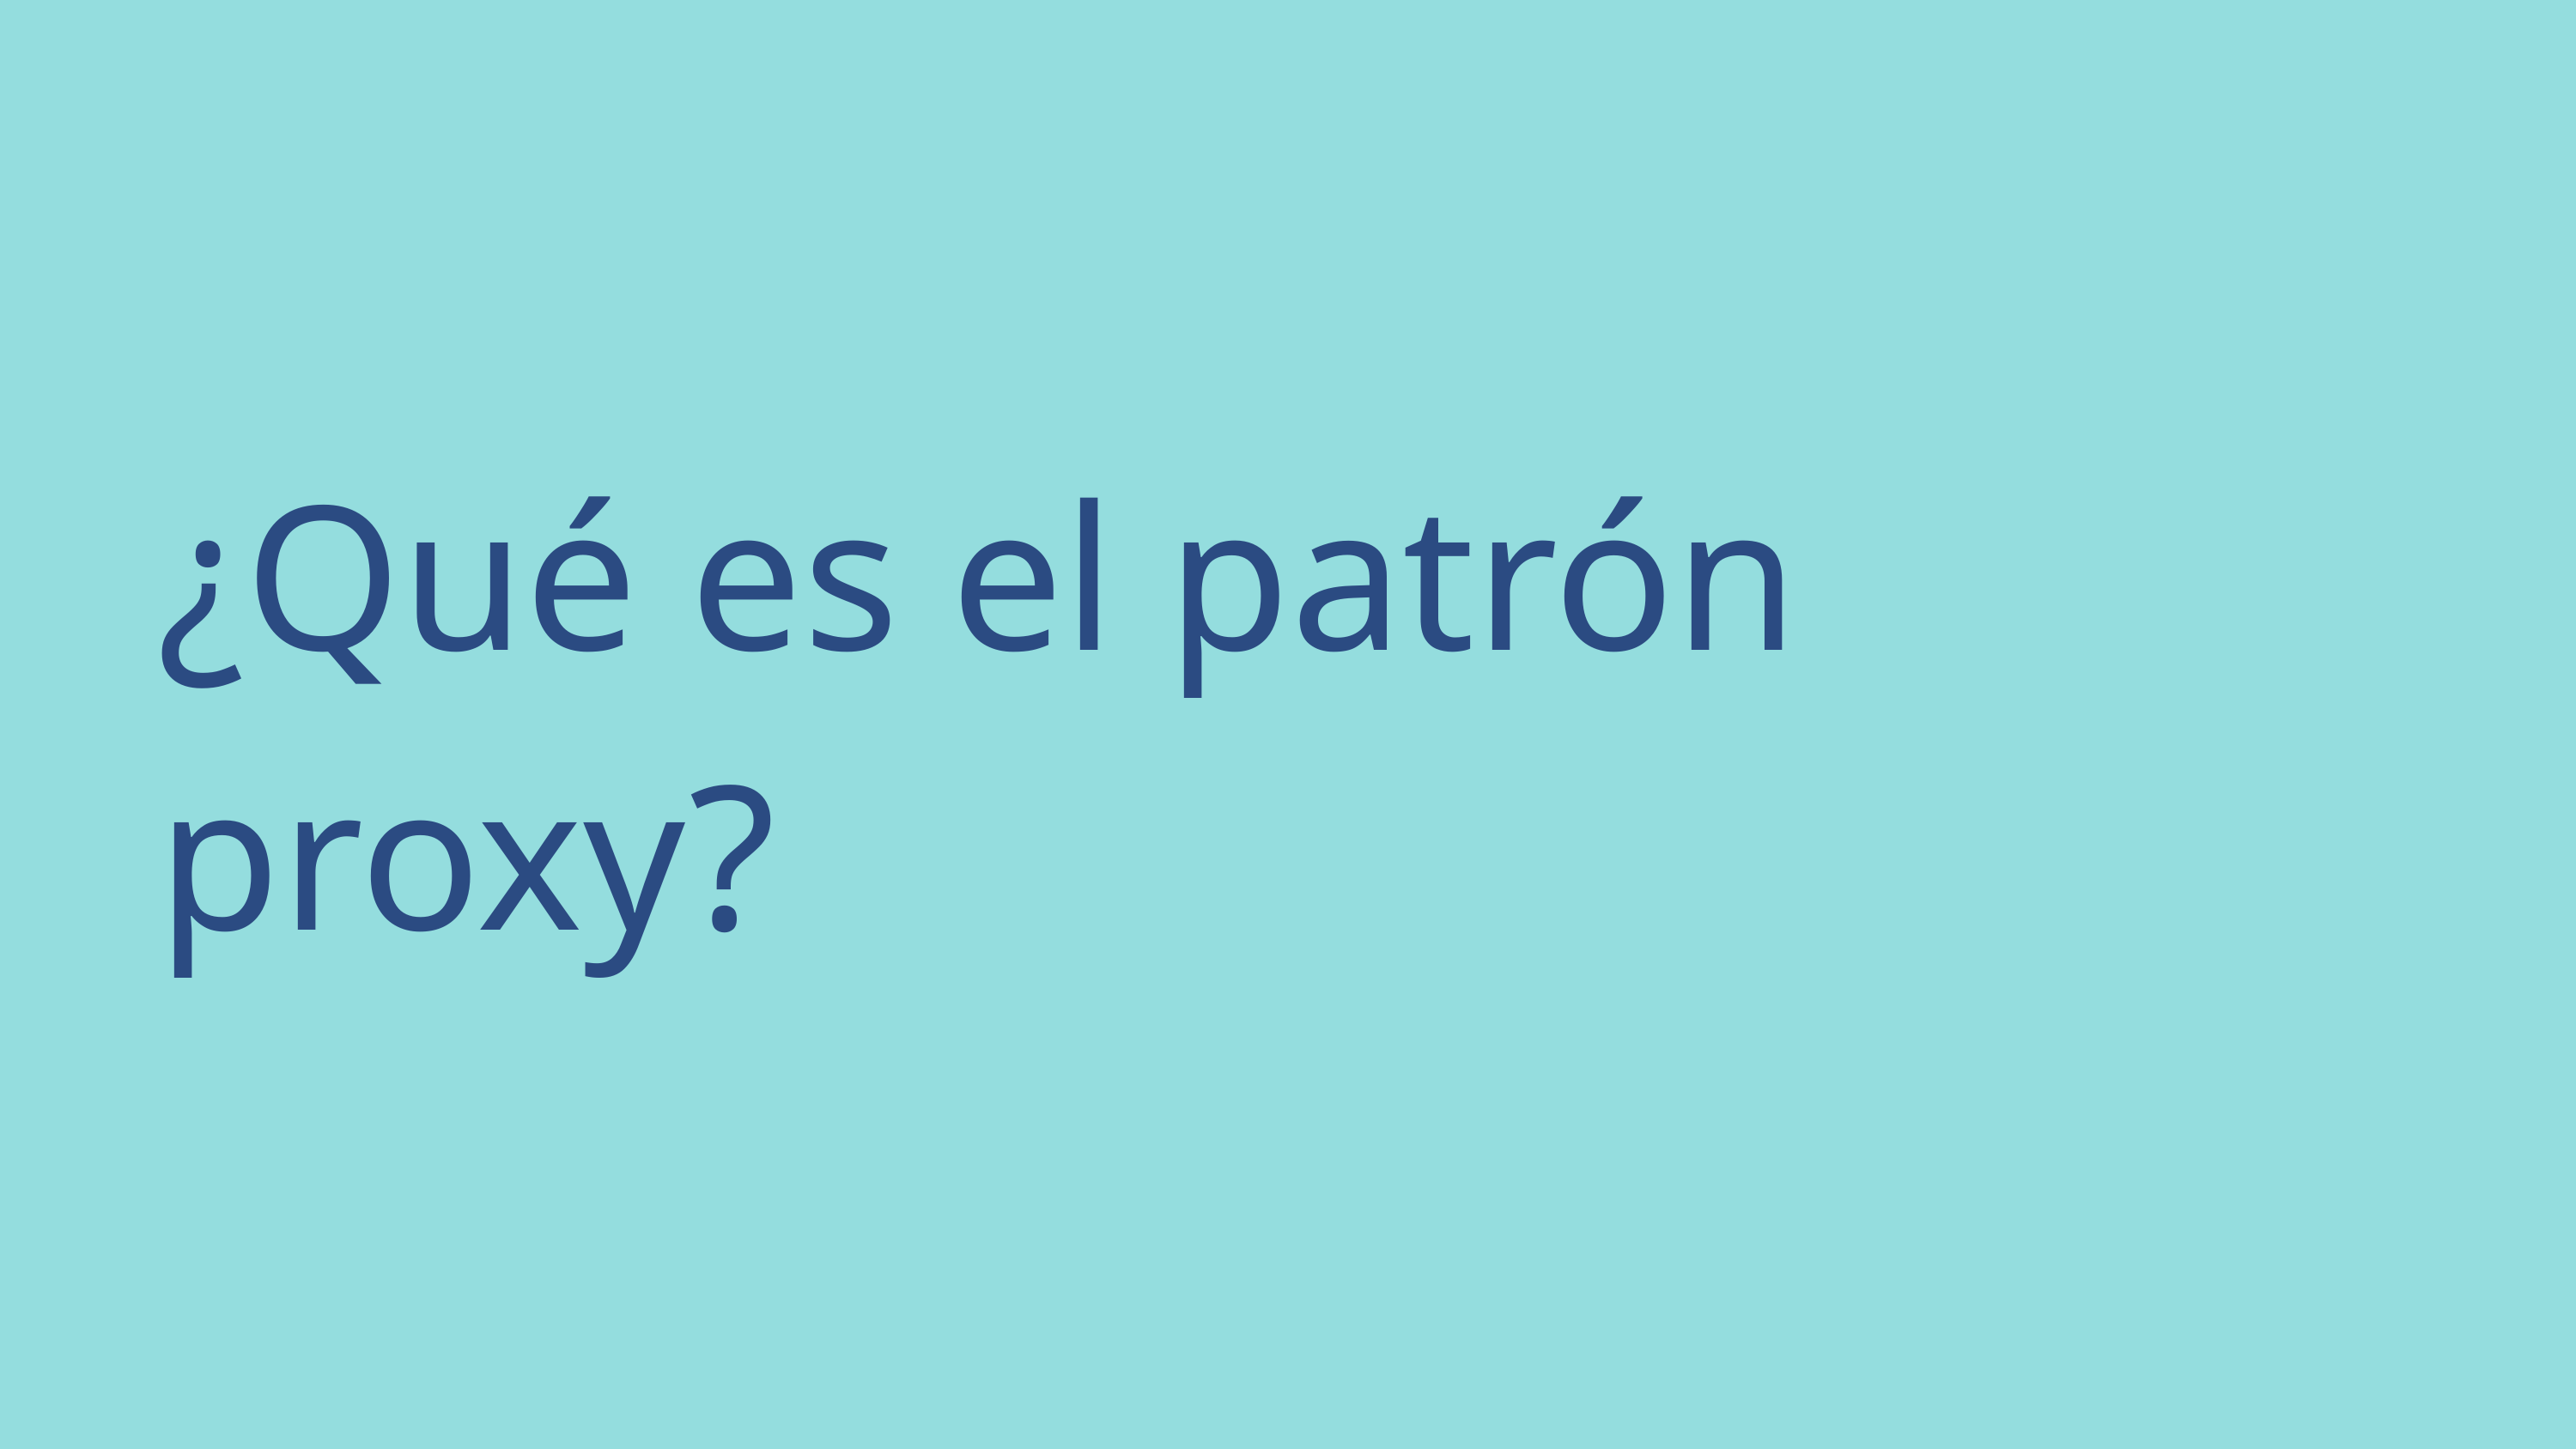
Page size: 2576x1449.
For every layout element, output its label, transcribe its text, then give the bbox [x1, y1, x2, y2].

table_header ¿Qué es el patrón proxy? [131, 124, 2445, 1293]
